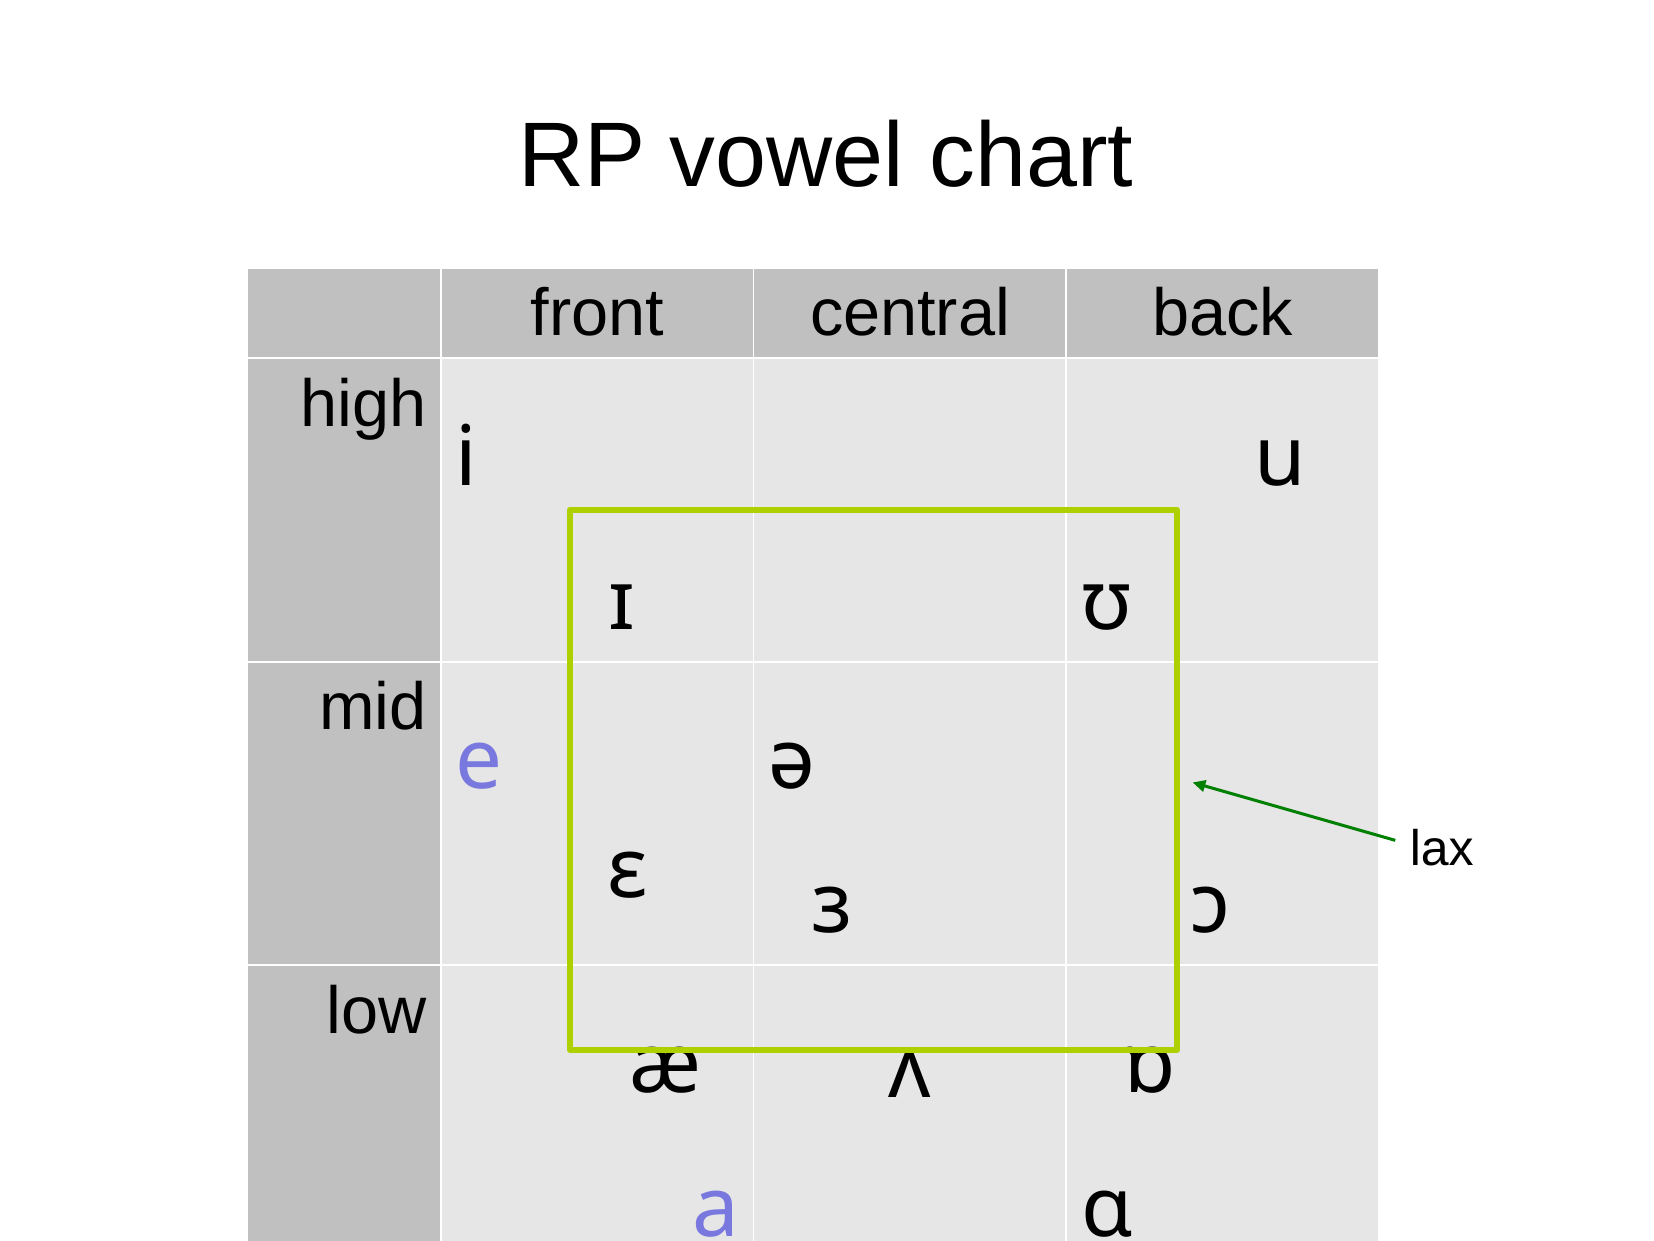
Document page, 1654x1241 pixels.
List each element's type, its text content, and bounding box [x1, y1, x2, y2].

table_cell high [248, 359, 440, 661]
table_header central [754, 269, 1065, 357]
text_box [1192, 780, 1395, 841]
text_box [570, 509, 1177, 1050]
table_cell i ɪ [442, 359, 753, 661]
table_cell ʌ [754, 1050, 1065, 1241]
table_cell ɒ ɑ [1067, 966, 1378, 1241]
text_box lax [1395, 809, 1489, 1170]
table_header [248, 269, 440, 357]
table_cell e ɛ [442, 663, 570, 964]
table_cell mid [248, 663, 440, 964]
title RP vowel chart [82, 49, 1571, 257]
table_cell low [248, 966, 440, 1241]
table_header back [1067, 269, 1378, 357]
table_header front [442, 269, 753, 357]
table_cell ɔ [1177, 663, 1378, 964]
table_cell æ a [442, 966, 753, 1241]
table_cell [754, 359, 1065, 509]
table_cell u ʊ [1067, 359, 1378, 661]
